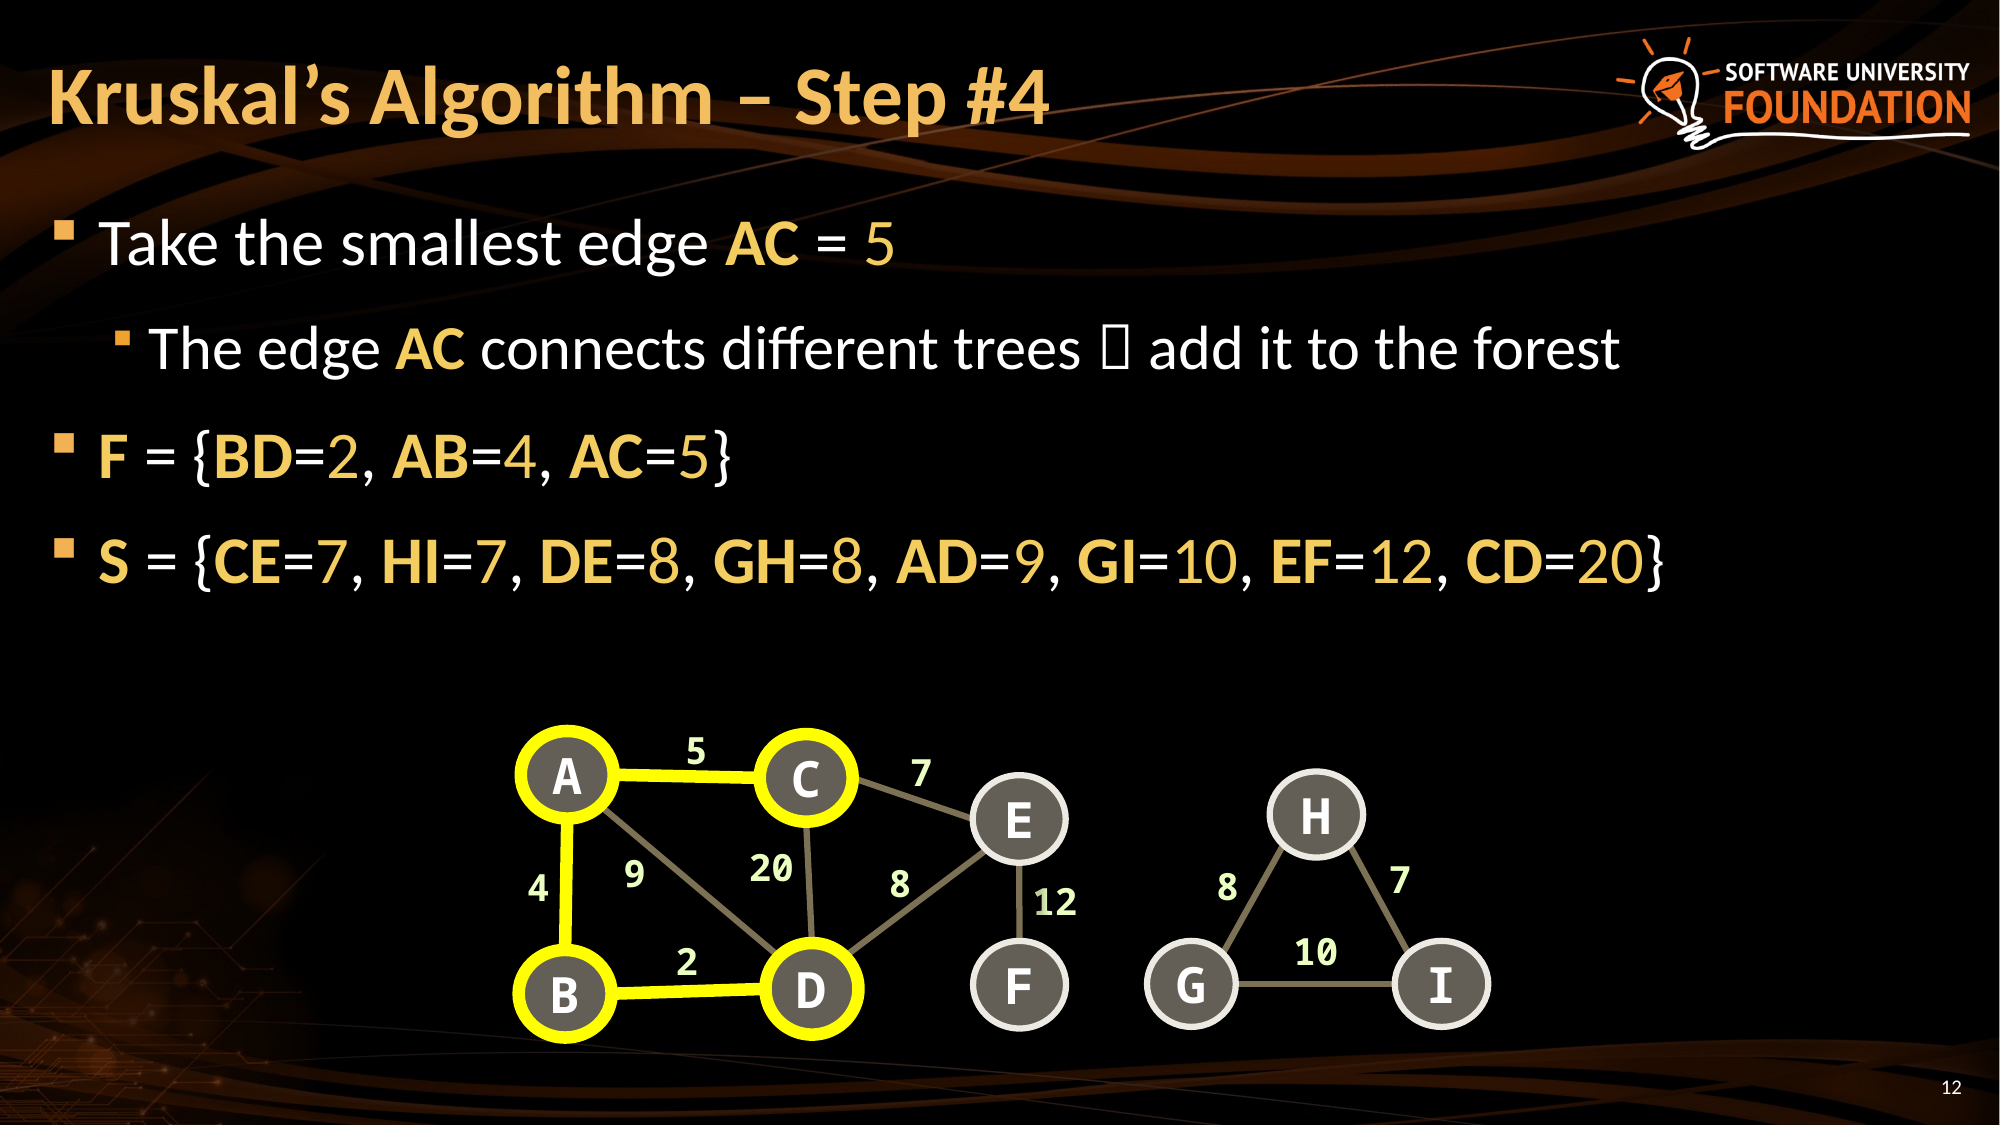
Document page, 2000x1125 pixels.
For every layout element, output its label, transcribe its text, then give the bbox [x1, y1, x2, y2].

list Take the smallest edge AC = 5 The edge AC connects different trees  add it to the forest F = {BD=2, AB=4, AC=5} S = {CE=7, HI=7, DE=8, GH=8, AD=9, GI=10, EF=12, CD=20} [31, 188, 1968, 1103]
title Kruskal’s Algorithm – Step #4 [30, 6, 1602, 189]
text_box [512, 719, 1489, 1038]
picture [0, 0, 2000, 1125]
